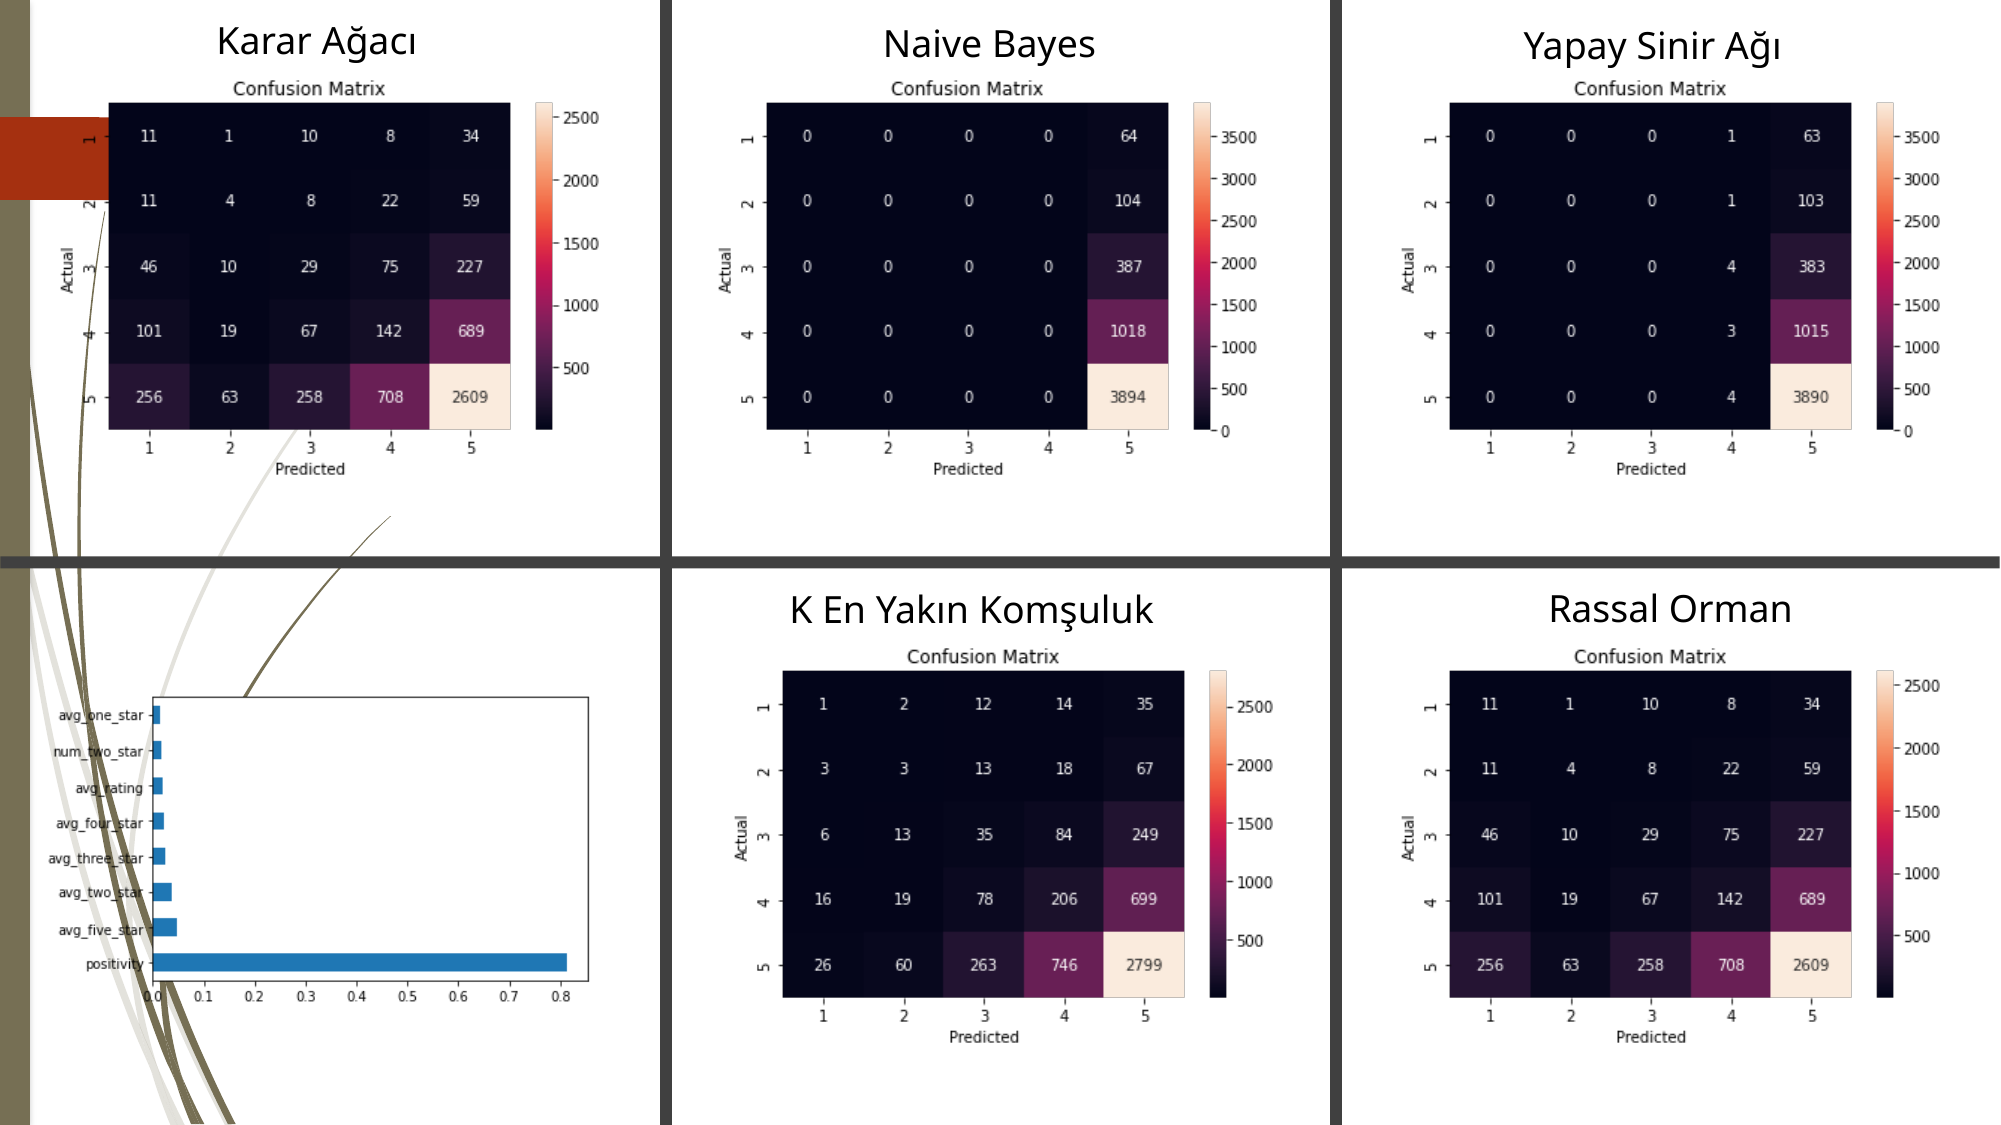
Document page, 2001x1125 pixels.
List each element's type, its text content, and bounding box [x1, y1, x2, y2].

text_box [0, 555, 2000, 570]
picture [1392, 638, 1952, 1055]
picture [710, 70, 1269, 487]
picture [38, 689, 597, 1012]
text_box K En Yakın Komşuluk [774, 578, 1170, 637]
picture [726, 638, 1285, 1055]
text_box [659, 570, 673, 1125]
text_box [659, 0, 673, 555]
text_box Karar Ağacı [201, 9, 433, 69]
text_box [1329, 0, 1343, 555]
text_box Rassal Orman [1533, 577, 1808, 637]
picture [52, 70, 611, 487]
text_box [1329, 570, 1343, 1125]
text_box Naive Bayes [868, 13, 1112, 69]
text_box Yapay Sinir Ağı [1508, 15, 1797, 69]
picture [1392, 70, 1952, 487]
